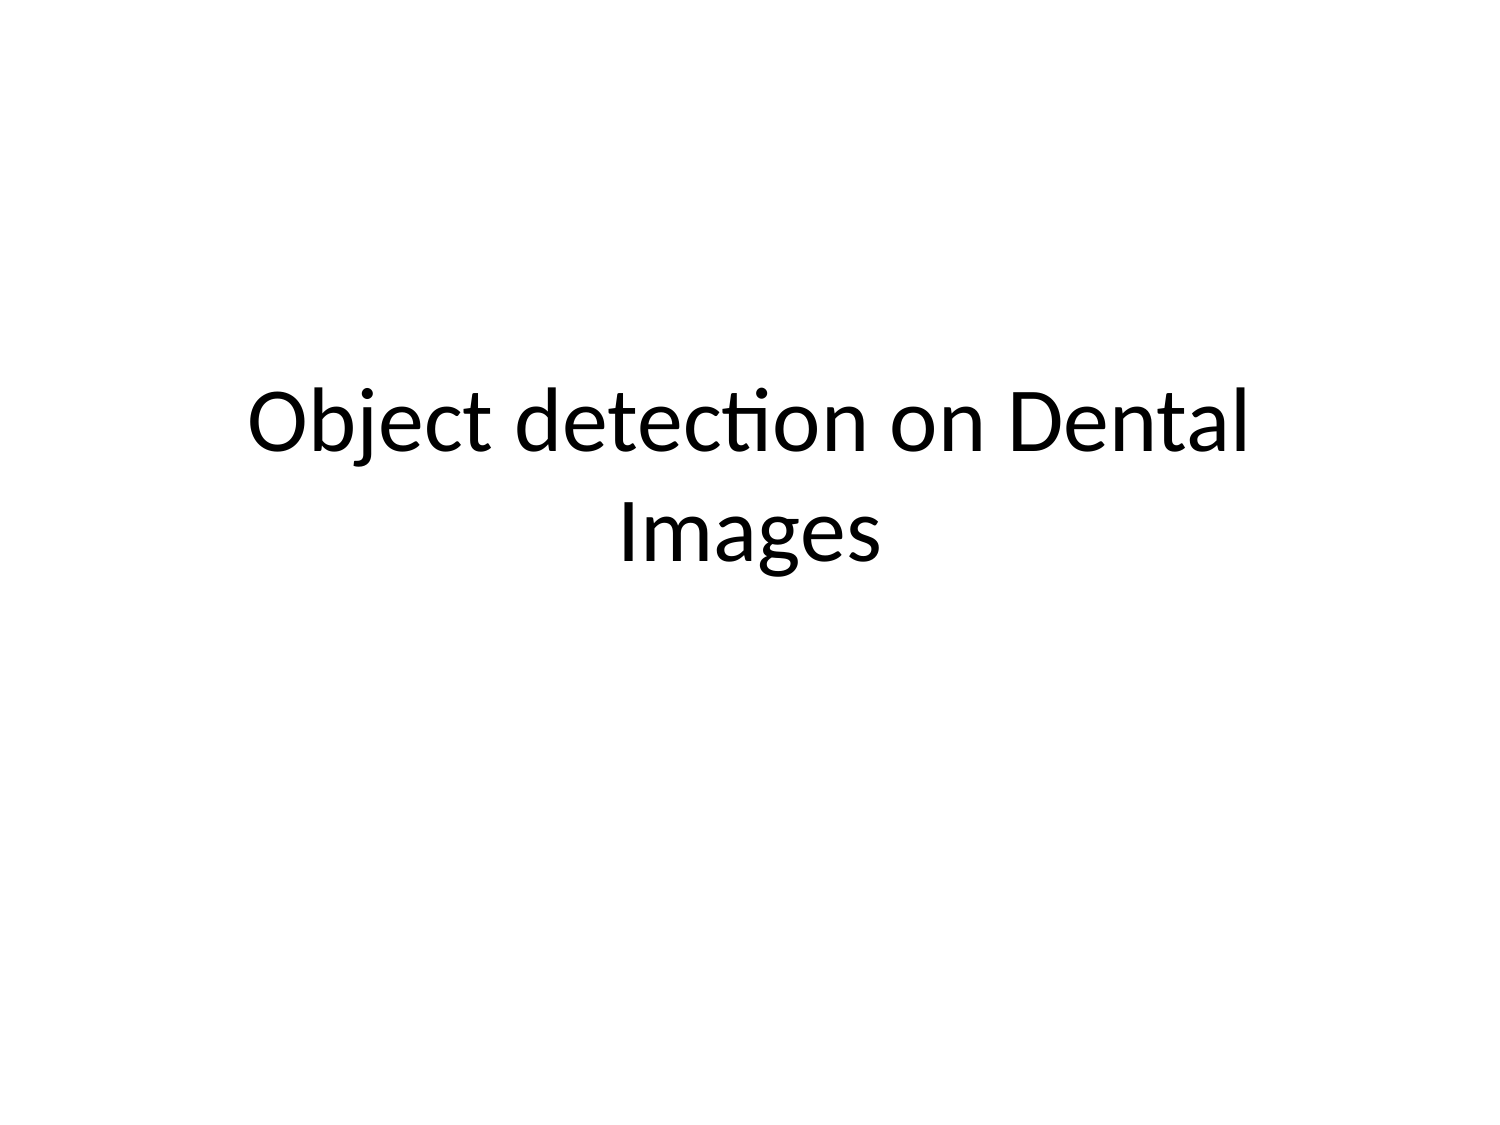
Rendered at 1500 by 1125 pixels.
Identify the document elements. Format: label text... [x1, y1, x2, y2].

title Object detection on Dental Images [112, 349, 1388, 591]
